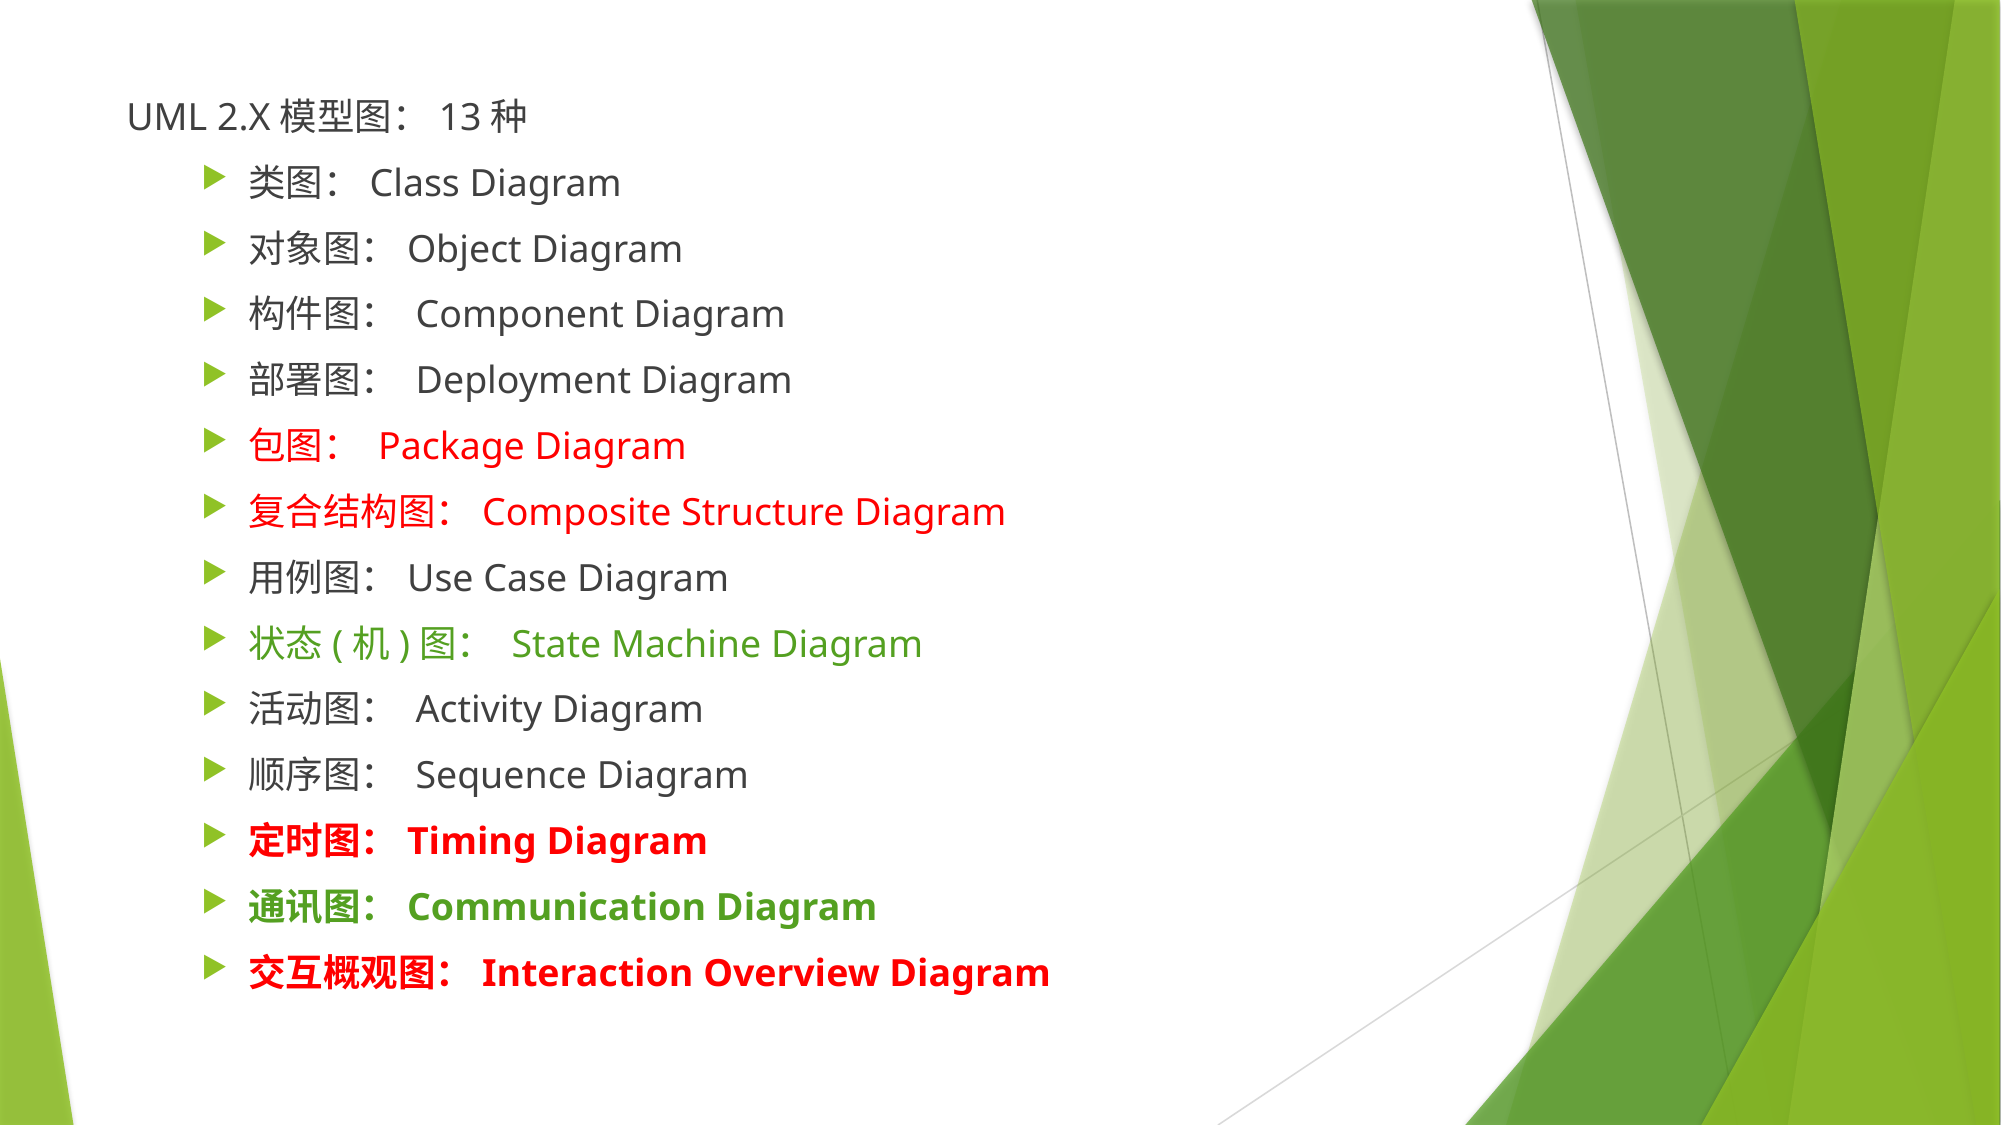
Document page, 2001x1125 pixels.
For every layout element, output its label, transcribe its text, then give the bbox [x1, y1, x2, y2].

list UML 2.X模型图：13种 类图：Class Diagram 对象图：Object Diagram 构件图： Component Diagram 部署图： Deployment Diagram 包图： Package Diagram 复合结构图：Composite Structure Diagram 用例图：Use Case Diagram 状态(机)图： State Machine Diagram 活动图： Activity Diagram 顺序图： Sequence Diagram 定时图：Timing Diagram 通讯图：Communication Diagram 交互概观图：Interaction Overview Diagram [110, 85, 1522, 1028]
